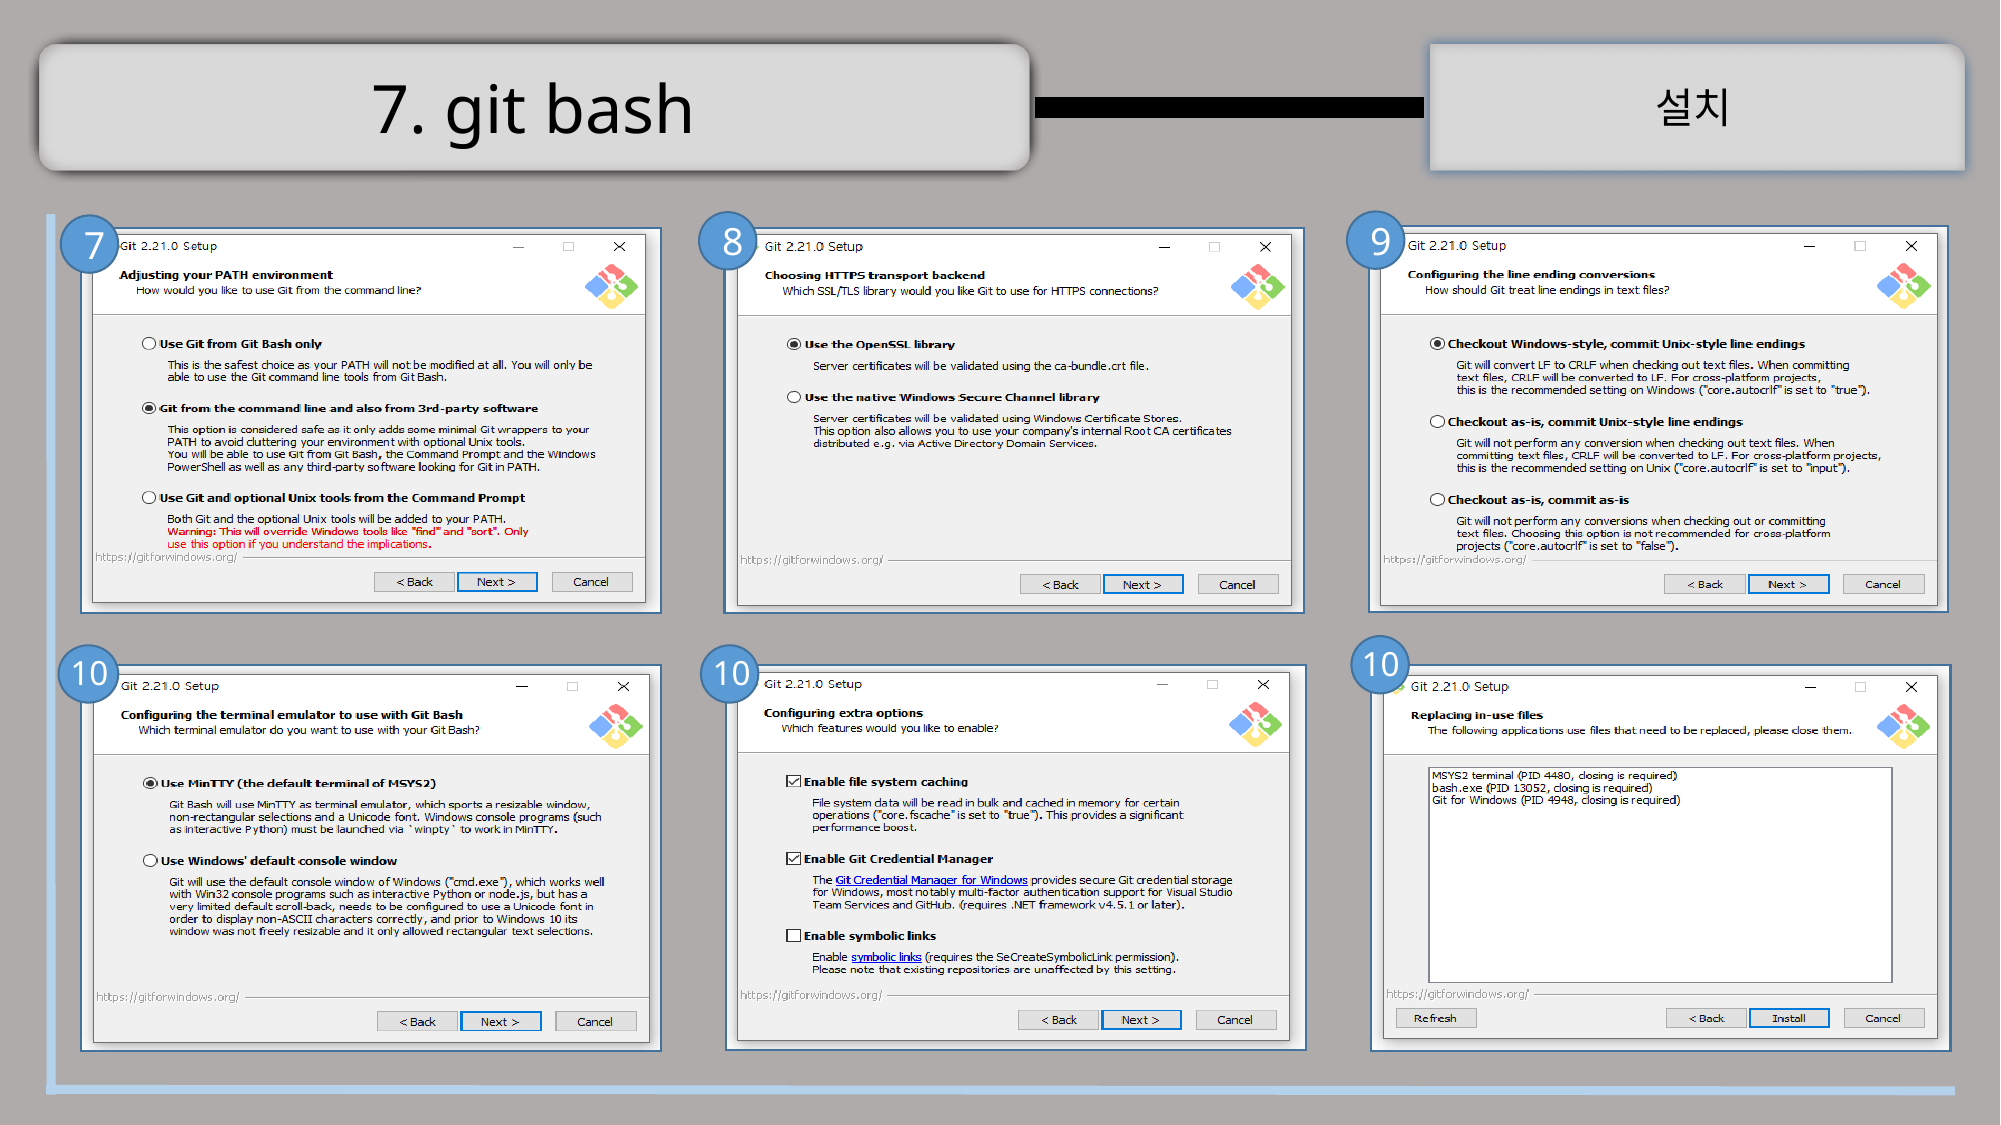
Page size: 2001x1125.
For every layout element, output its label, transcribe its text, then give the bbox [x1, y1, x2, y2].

text_box 9 [1361, 210, 1390, 214]
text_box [46, 214, 1955, 1095]
text_box 설치 [1442, 57, 1953, 159]
text_box 7. git bash [51, 57, 1018, 159]
